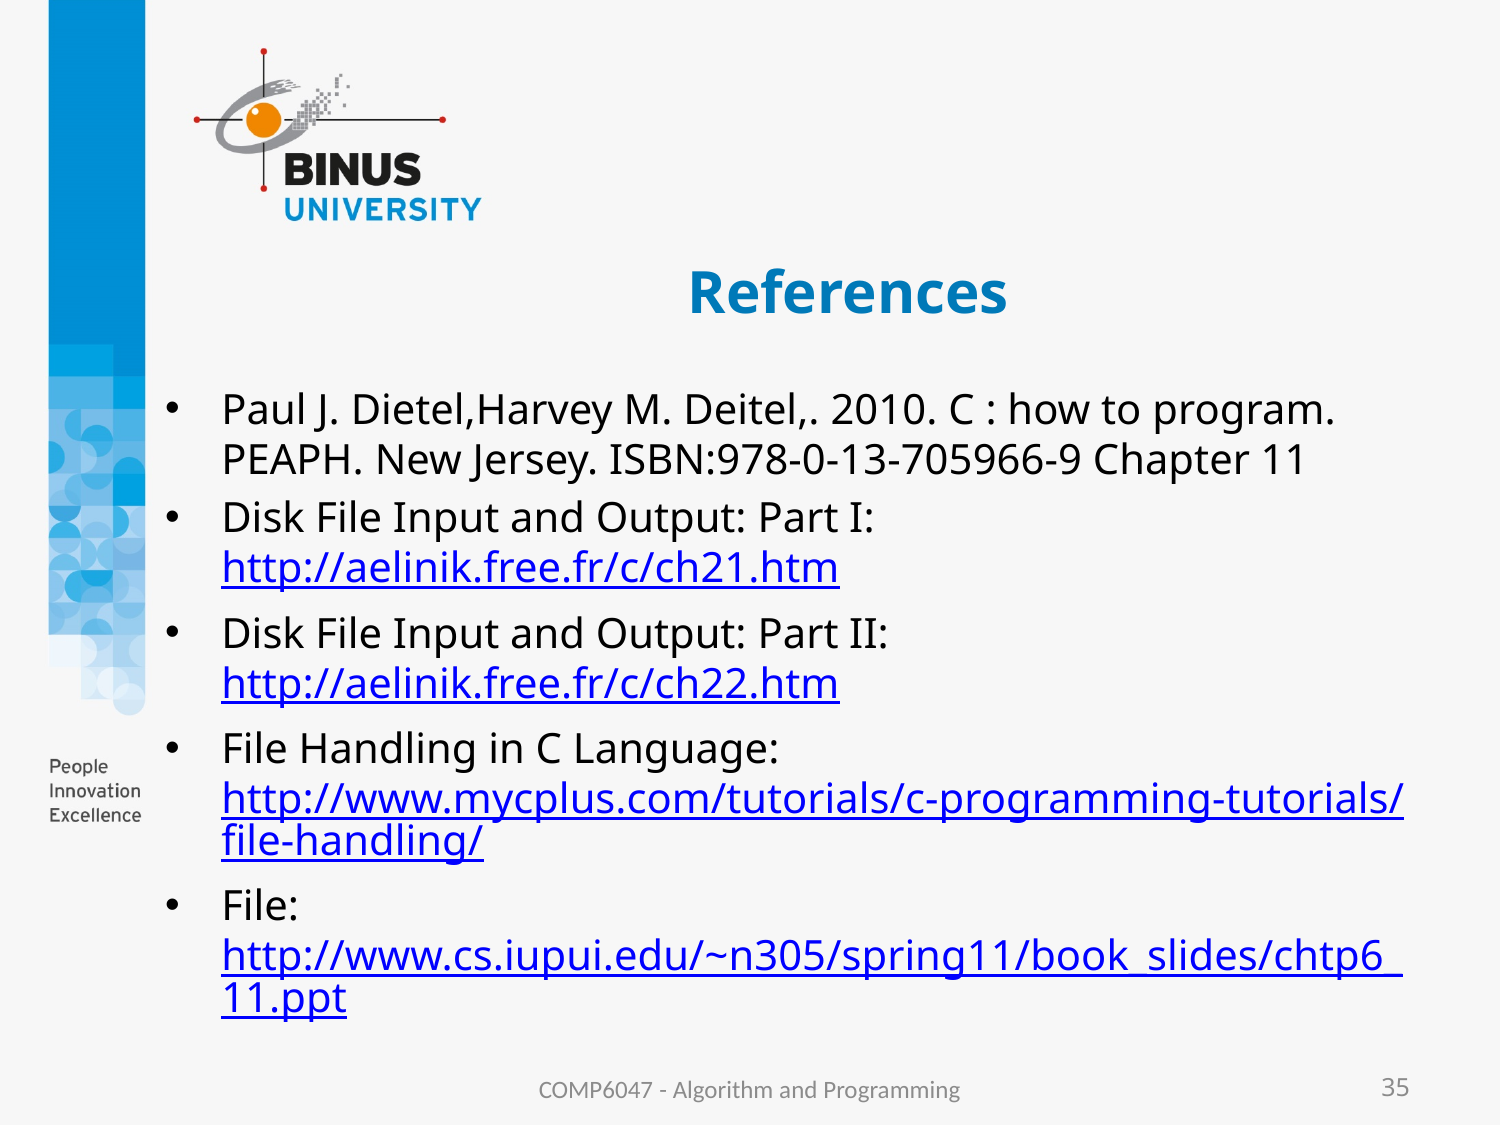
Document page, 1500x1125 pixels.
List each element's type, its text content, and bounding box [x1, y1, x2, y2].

slide_number 35 [1074, 1058, 1425, 1119]
picture [0, 0, 1500, 845]
title References [287, 224, 1409, 355]
footer COMP6047 - Algorithm and Programming [512, 1058, 988, 1119]
list Paul J. Dietel,Harvey M. Deitel,. 2010. C : how to program. PEAPH. New Jersey. ISBN:978-0-13-705966-9 Chapter 11 Disk File Input and Output: Part I: http://aelinik.free.fr/c/ch21.htm Disk File Input and Output: Part II: http://aelinik.free.fr/c/ch22.htm File Handling in C Language: http://www.mycplus.com/tutorials/c-programming-tutorials/file-handling/ File: http://www.cs.iupui.edu/~n305/spring11/book_slides/chtp6_11.ppt [150, 375, 1438, 986]
